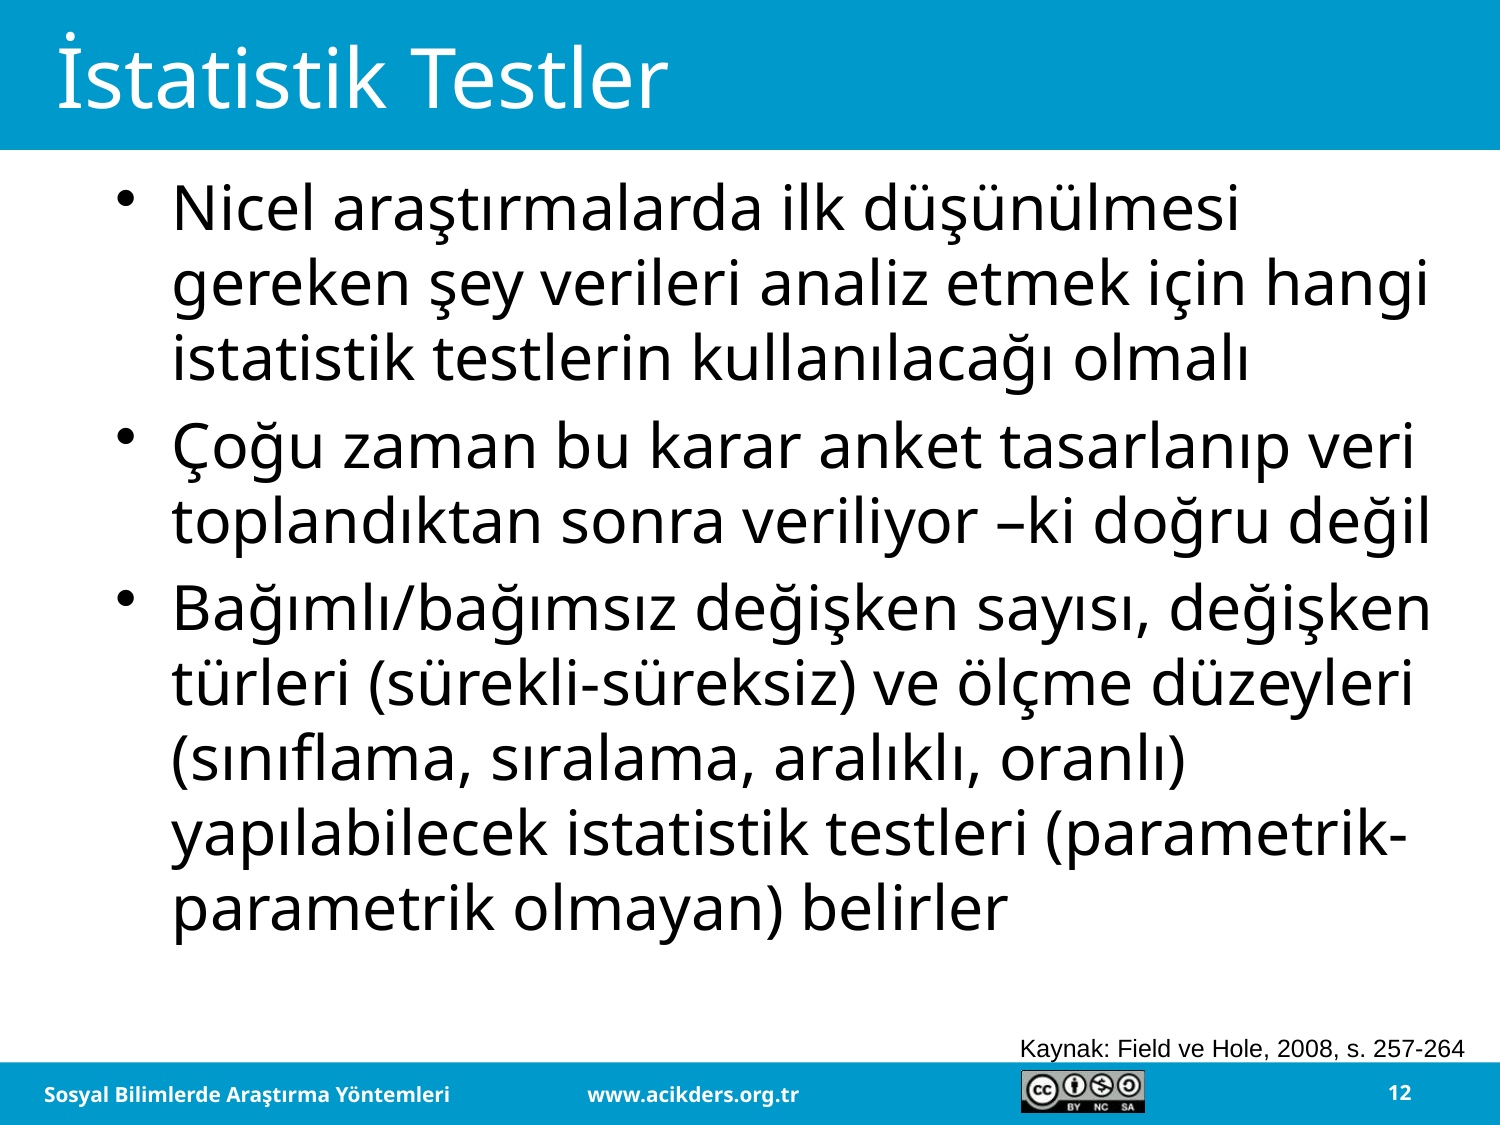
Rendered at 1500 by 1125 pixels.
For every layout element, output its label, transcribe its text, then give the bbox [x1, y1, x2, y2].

title İstatistik Testler [41, 0, 1500, 151]
text_box Kaynak: Field ve Hole, 2008, s. 257-264 [1005, 1025, 1482, 1070]
picture [1022, 1071, 1144, 1112]
list Nicel araştırmalarda ilk düşünülmesi gereken şey verileri analiz etmek için hangi istatistik testlerin kullanılacağı olmalı Çoğu zaman bu karar anket tasarlanıp veri toplandıktan sonra veriliyor –ki doğru değil Bağımlı/bağımsız değişken sayısı, değişken türleri (sürekli-süreksiz) ve ölçme düzeyleri (sınıflama, sıralama, aralıklı, oranlı) yapılabilecek istatistik testleri (parametrik-parametrik olmayan) belirler [100, 160, 1459, 1024]
